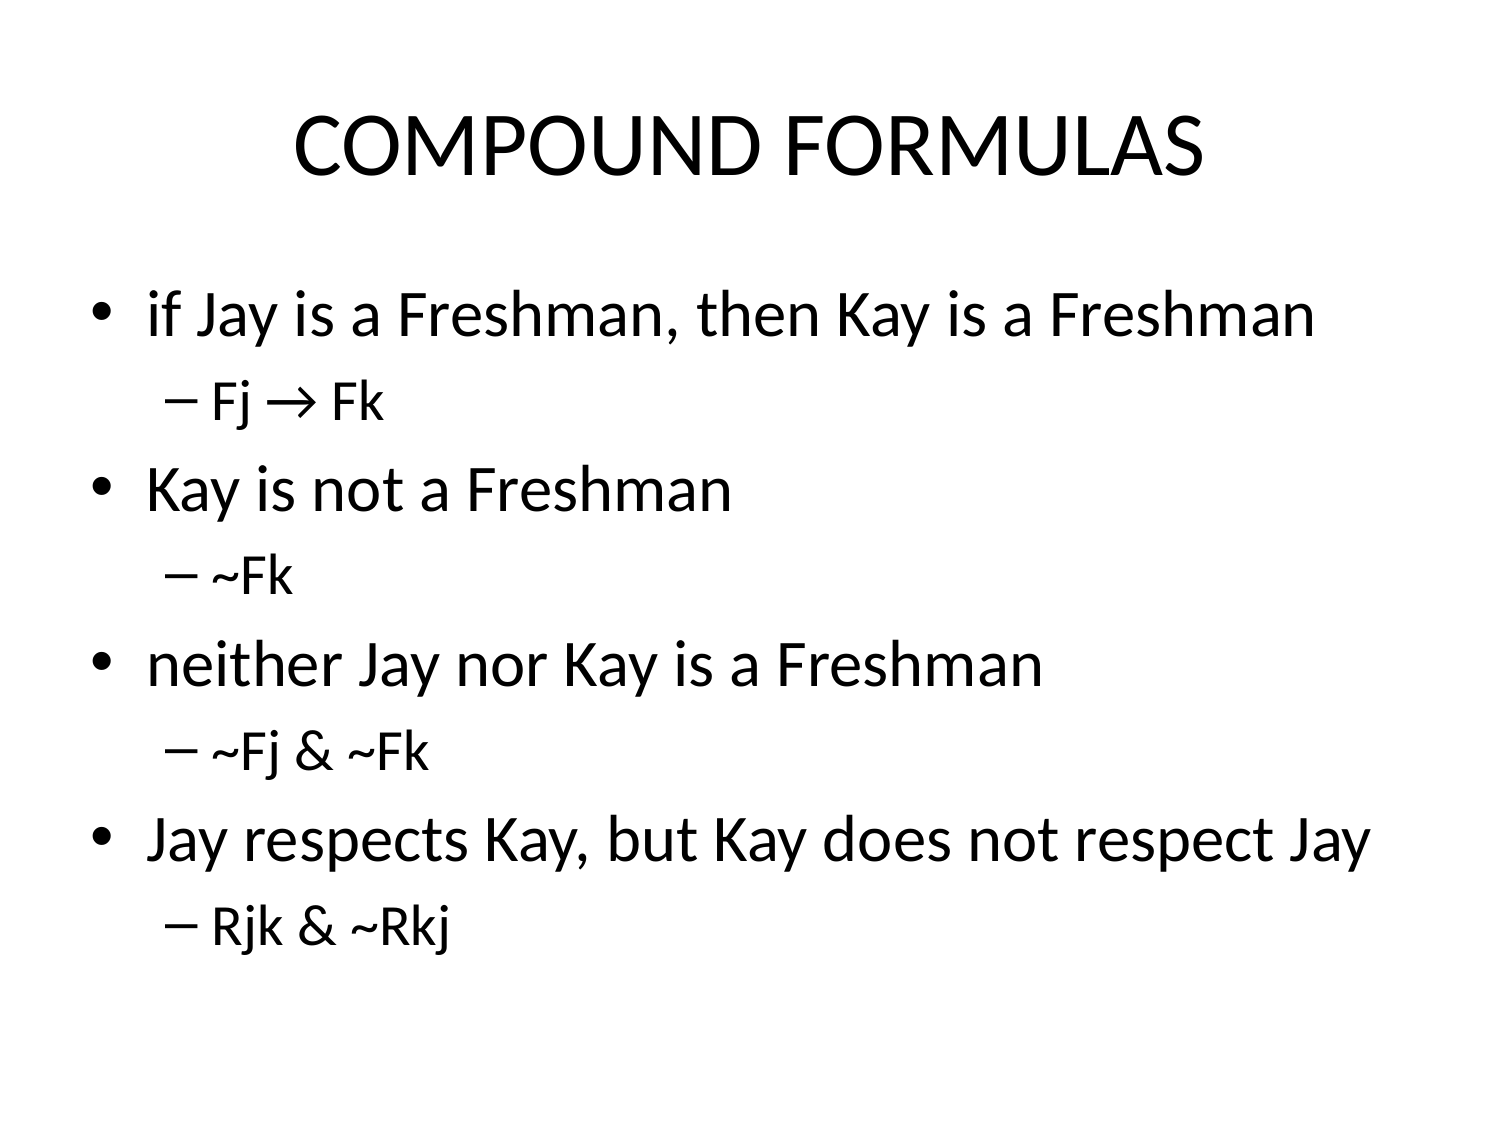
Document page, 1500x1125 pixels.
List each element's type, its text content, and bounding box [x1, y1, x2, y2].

title COMPOUND FORMULAS [75, 45, 1425, 233]
list if Jay is a Freshman, then Kay is a Freshman Fj → Fk Kay is not a Freshman ~Fk neither Jay nor Kay is a Freshman ~Fj & ~Fk Jay respects Kay, but Kay does not respect Jay Rjk & ~Rkj [75, 262, 1425, 1075]
